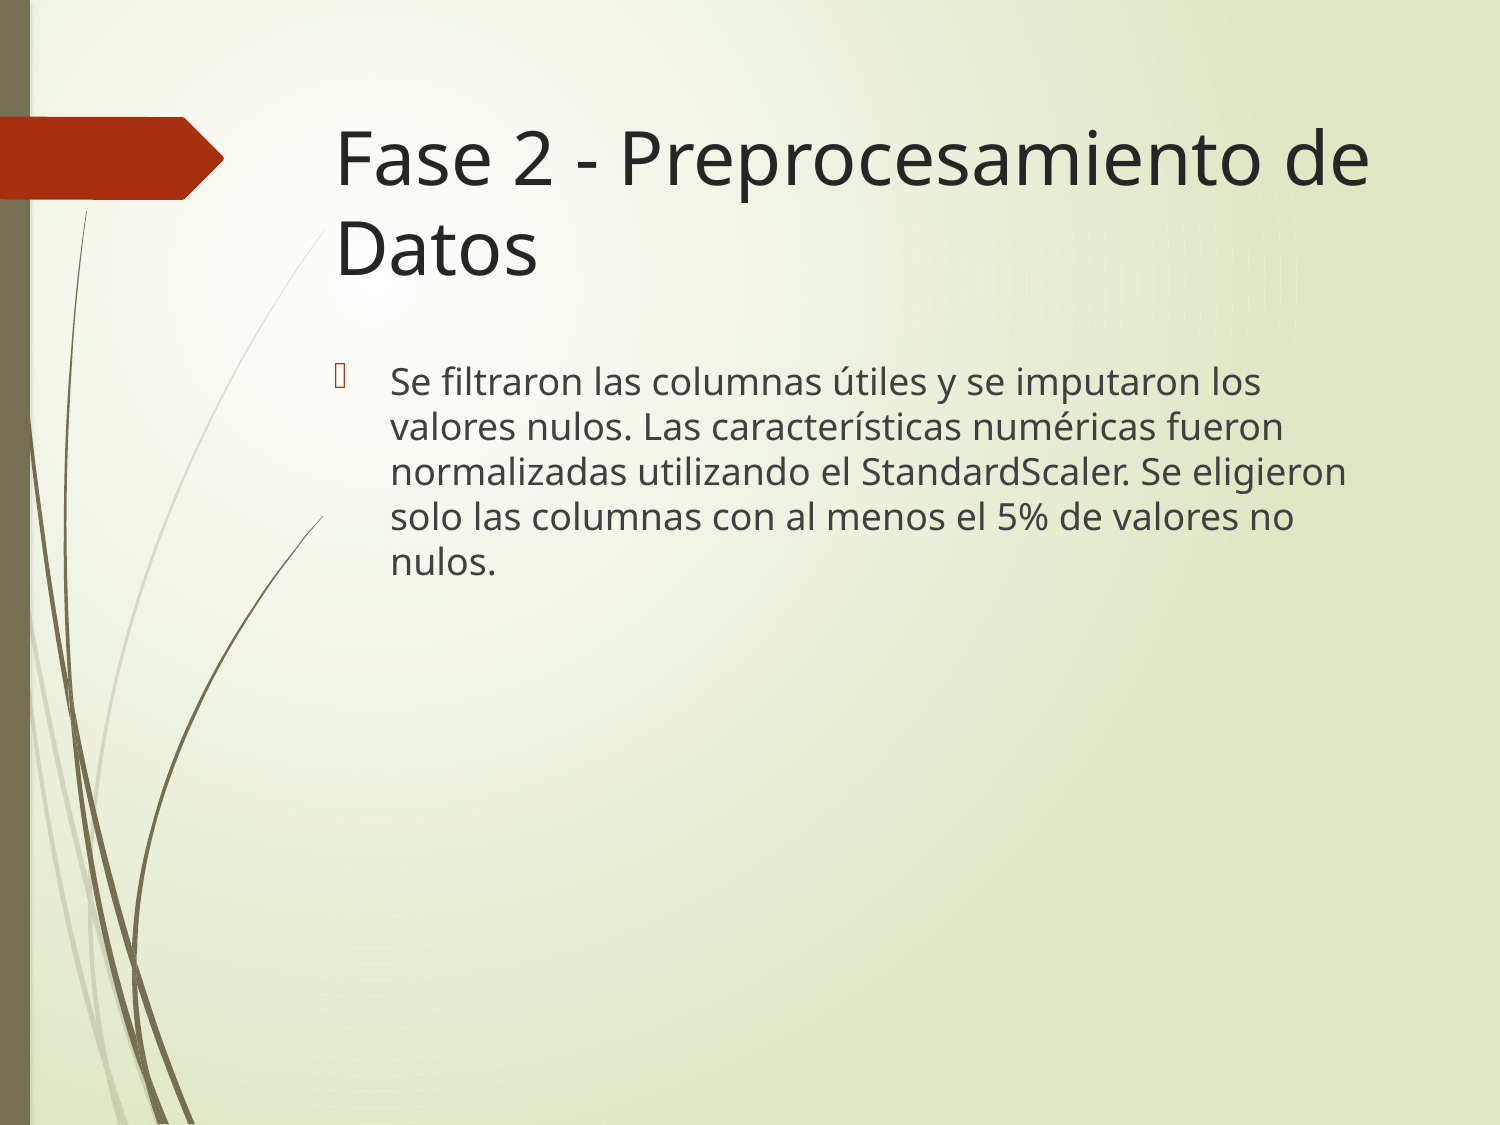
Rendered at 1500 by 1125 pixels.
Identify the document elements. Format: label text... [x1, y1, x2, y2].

list Se filtraron las columnas útiles y se imputaron los valores nulos. Las características numéricas fueron normalizadas utilizando el StandardScaler. Se eligieron solo las columnas con al menos el 5% de valores no nulos. [318, 350, 1400, 970]
title Fase 2 - Preprocesamiento de Datos [319, 102, 1400, 313]
